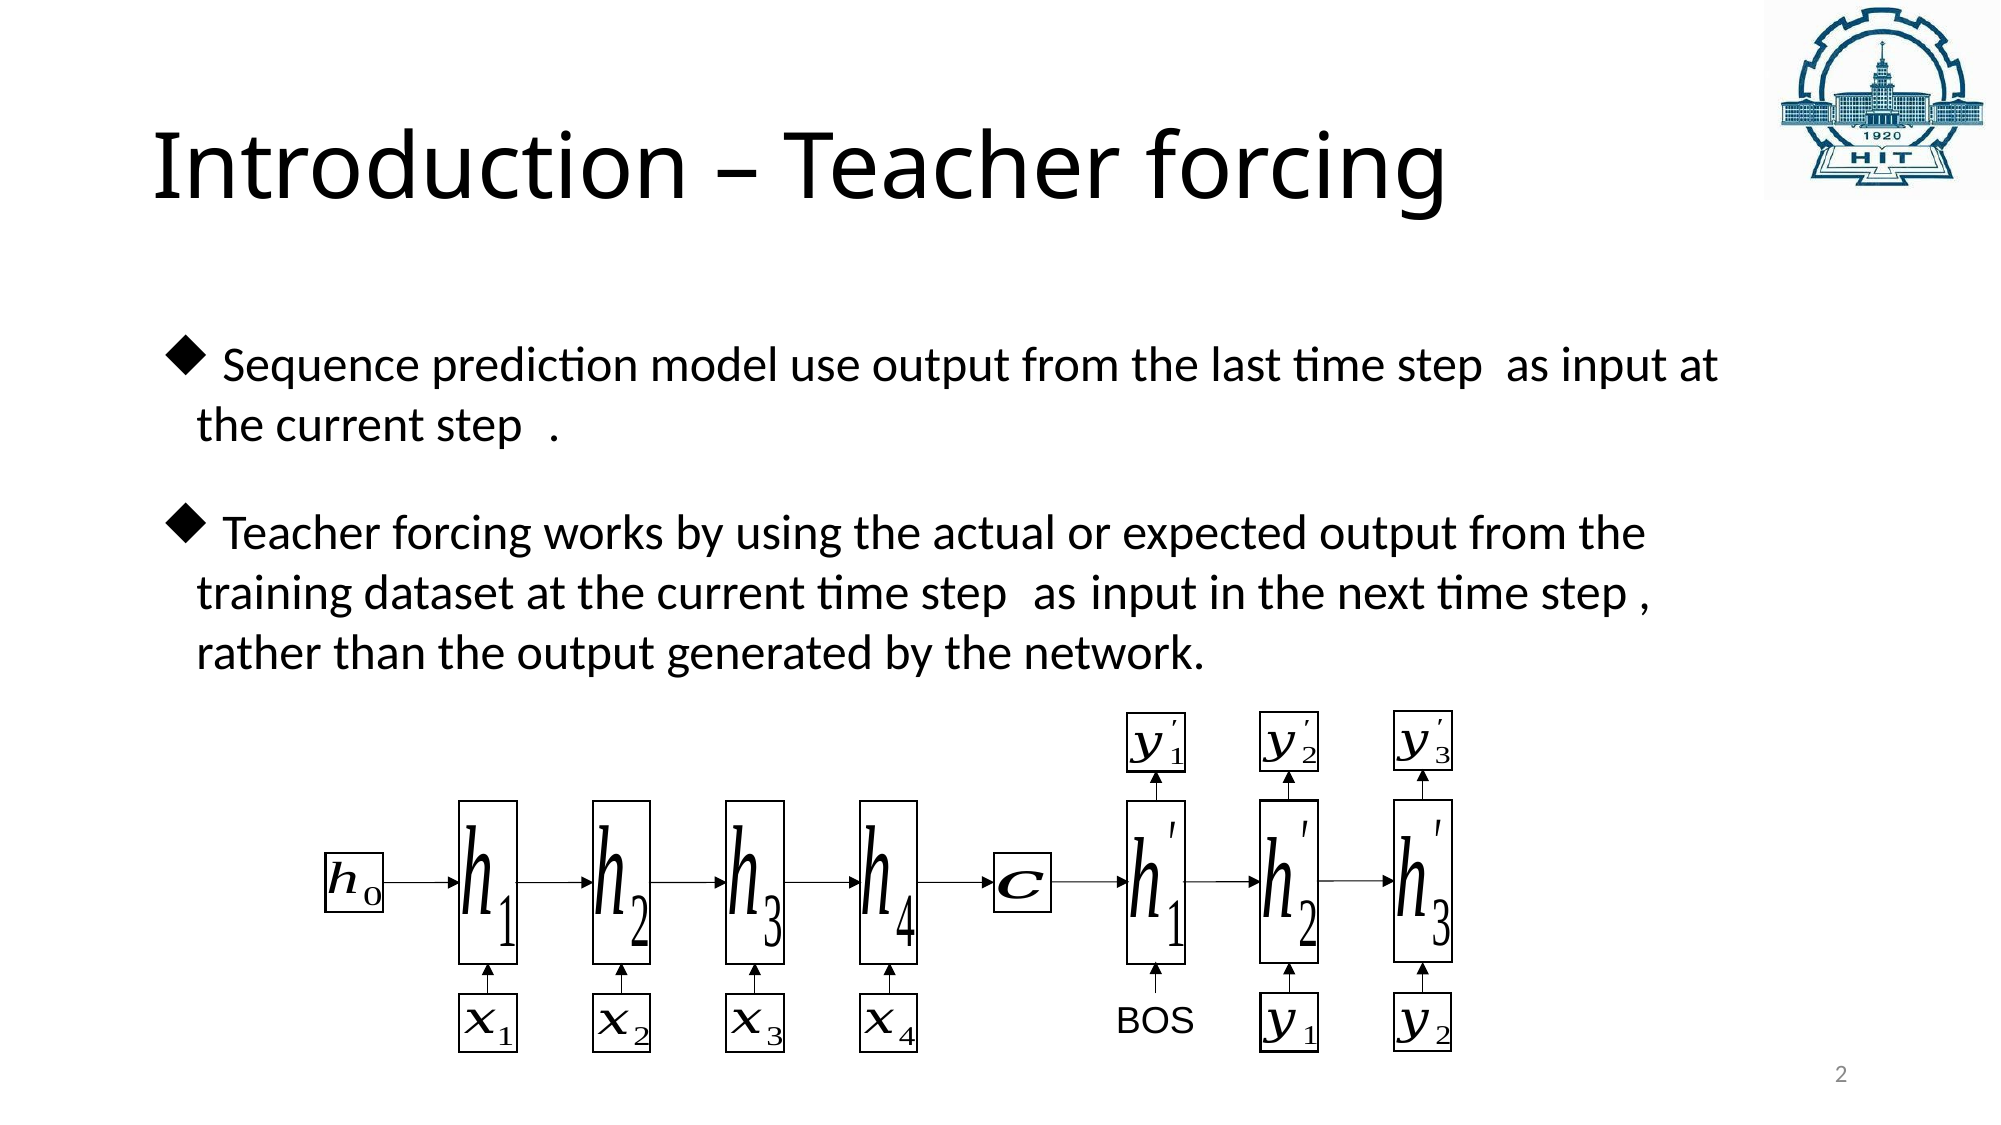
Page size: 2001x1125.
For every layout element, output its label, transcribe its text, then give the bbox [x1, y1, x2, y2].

slide_number 2 [1412, 1042, 1863, 1103]
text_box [326, 712, 1451, 1052]
picture [1764, 0, 2000, 200]
title Introduction – Teacher forcing [137, 59, 1863, 278]
